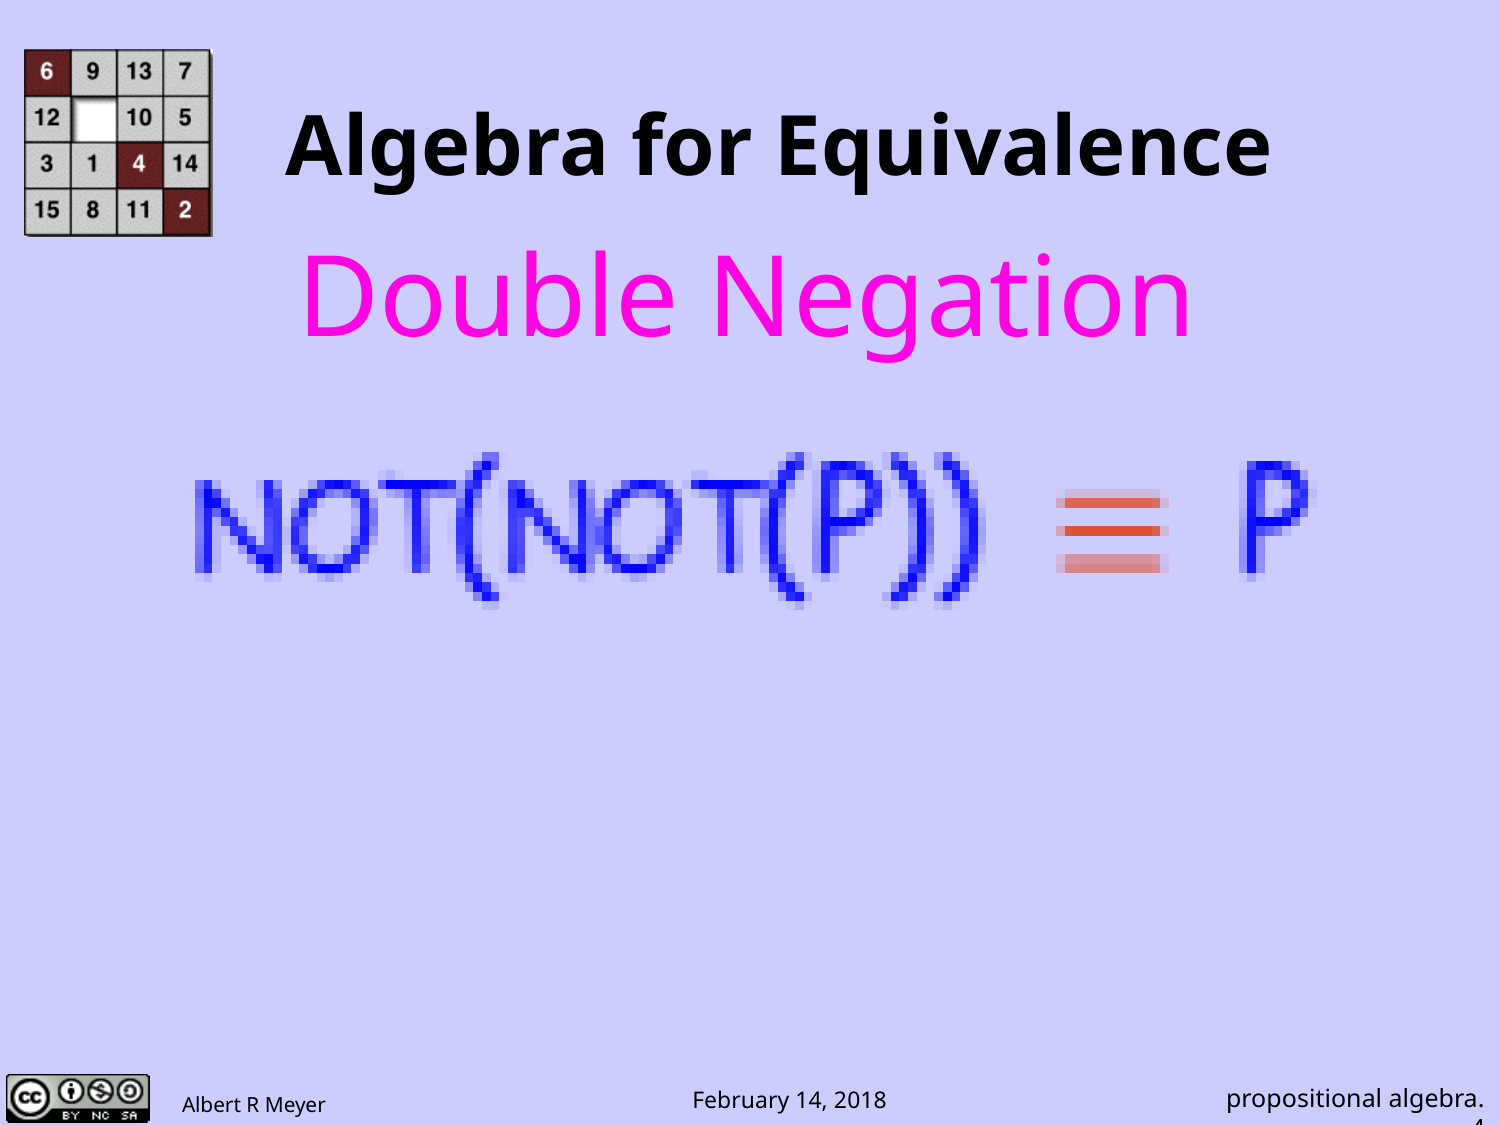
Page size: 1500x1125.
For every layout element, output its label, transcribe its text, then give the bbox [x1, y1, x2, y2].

picture [24, 49, 213, 237]
text_box Double Negation [282, 225, 1223, 367]
slide_number propositional algebra.4 [1202, 1074, 1500, 1121]
picture [6, 1074, 150, 1123]
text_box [178, 424, 1344, 631]
title Algebra for Equivalence [270, 59, 1386, 225]
